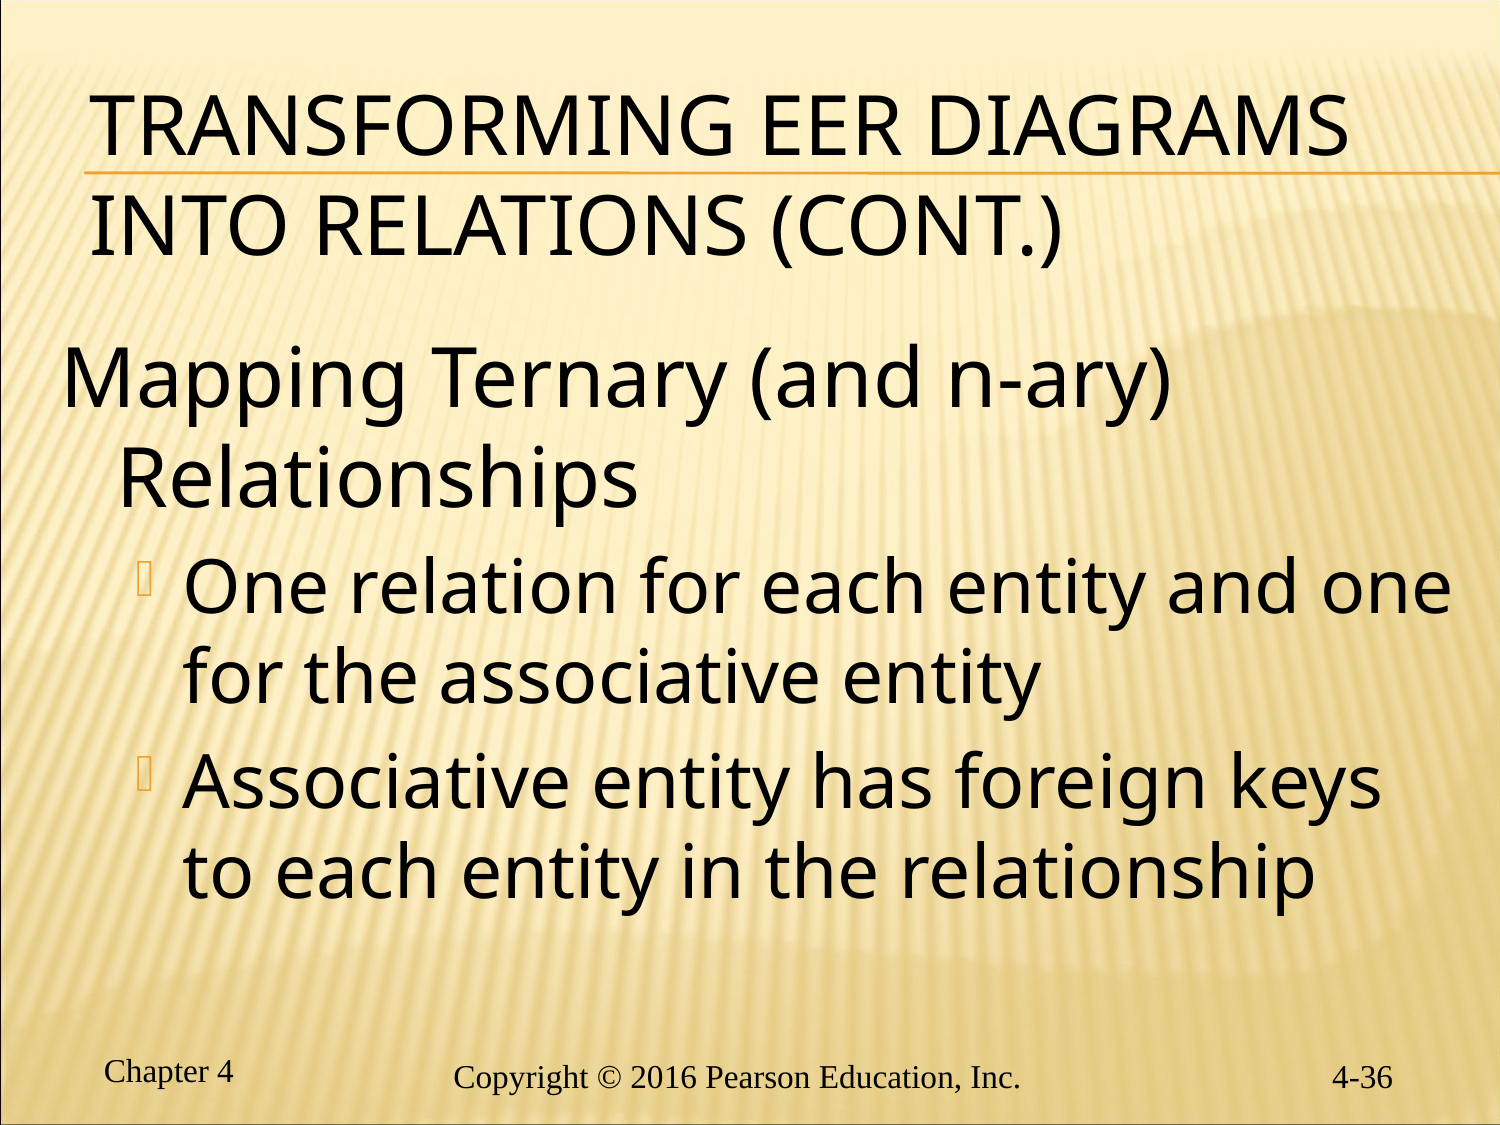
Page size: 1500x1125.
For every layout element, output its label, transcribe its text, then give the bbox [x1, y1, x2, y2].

title Transforming EER Diagrams into Relations (cont.) [75, 103, 1500, 242]
list Mapping Ternary (and n-ary) Relationships One relation for each entity and one for the associative entity Associative entity has foreign keys to each entity in the relationship [45, 316, 1471, 989]
picture [0, 0, 1500, 1125]
